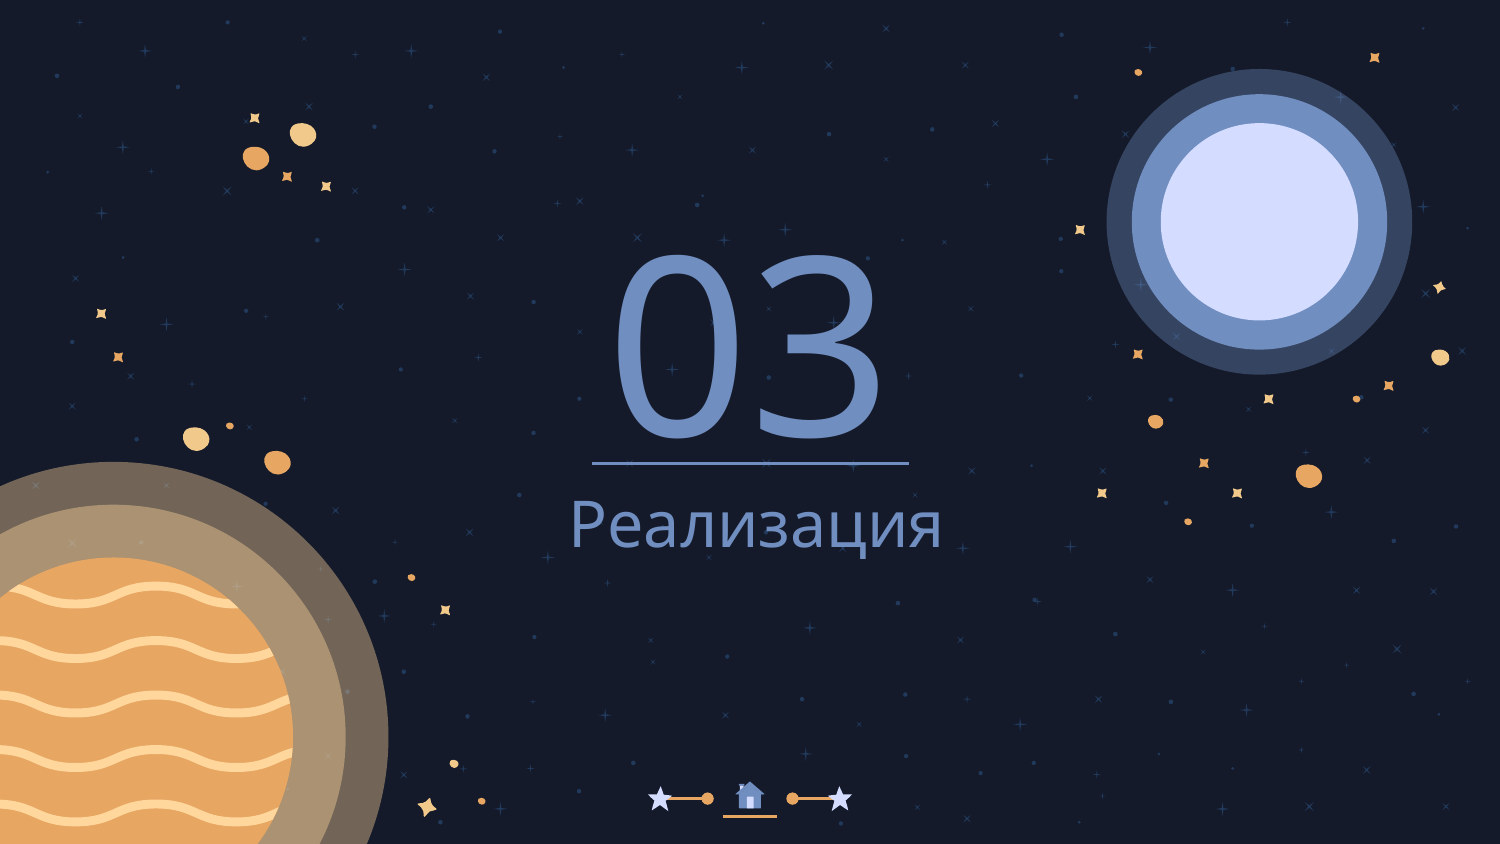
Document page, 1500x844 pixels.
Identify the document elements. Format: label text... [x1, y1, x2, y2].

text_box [647, 785, 708, 812]
text_box [639, 780, 708, 817]
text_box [792, 785, 853, 812]
title 03 [571, 171, 928, 443]
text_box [1074, 52, 1454, 526]
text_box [722, 781, 778, 817]
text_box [0, 113, 488, 844]
text_box [792, 780, 861, 817]
title Реализация [542, 478, 972, 566]
